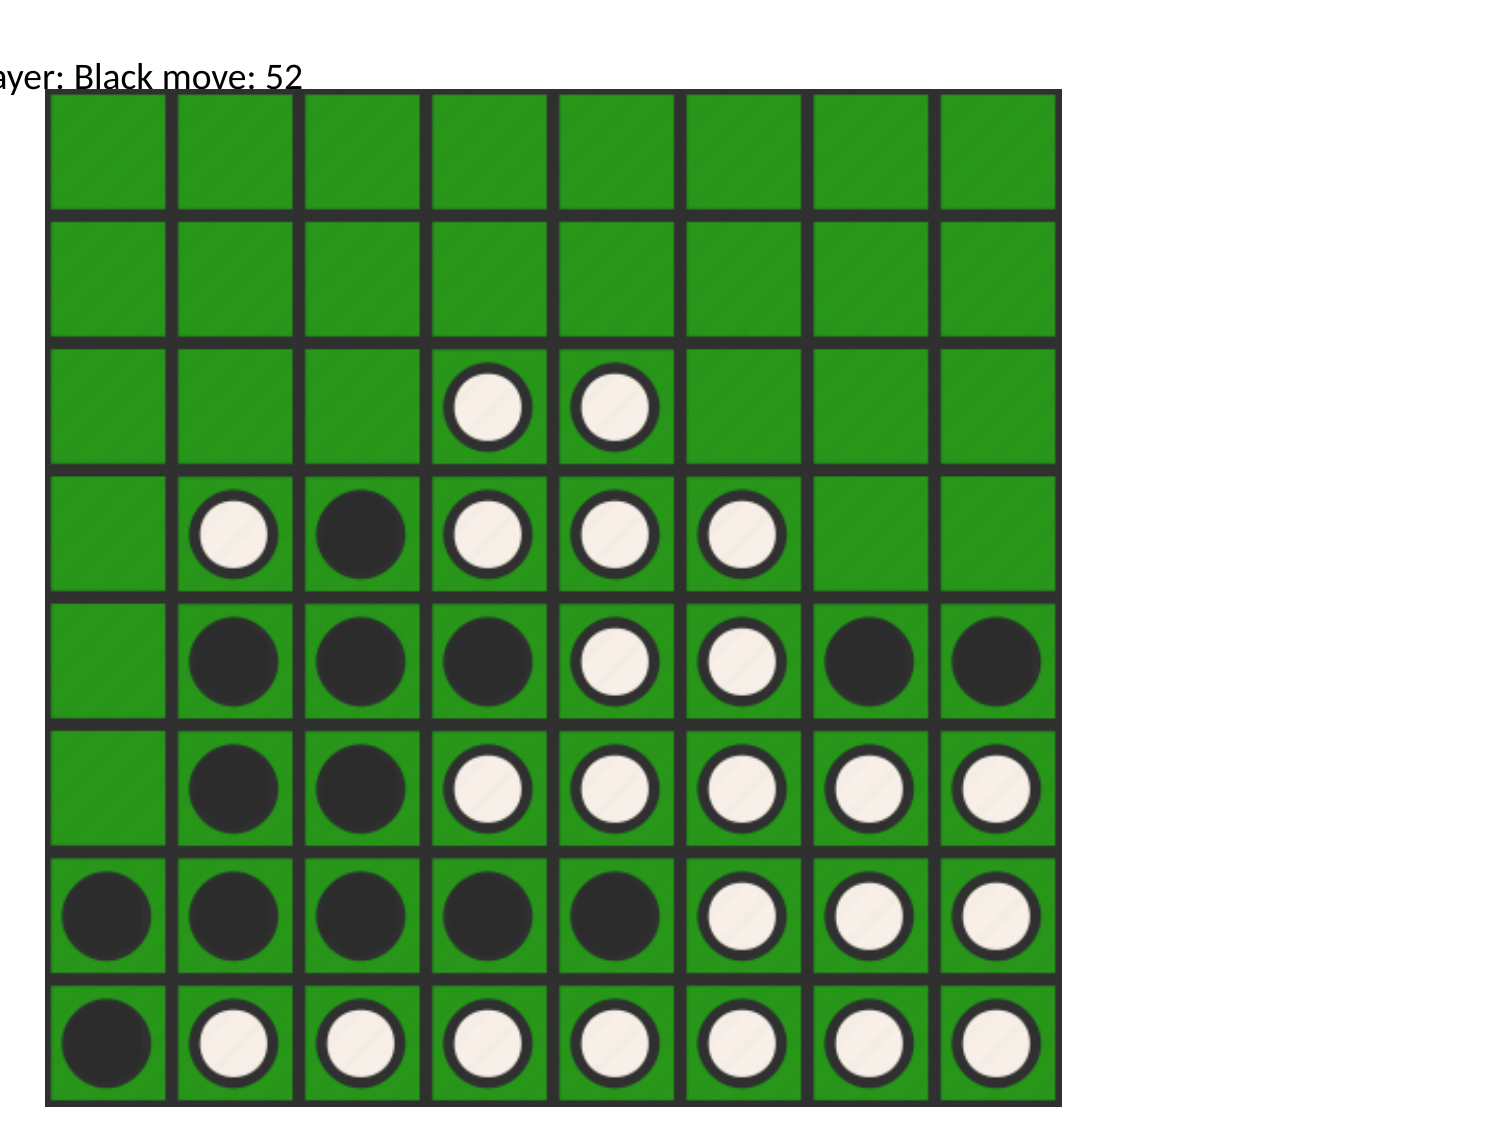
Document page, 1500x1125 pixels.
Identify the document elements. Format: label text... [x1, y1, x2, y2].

text_box turn: 33 player: Black move: 52 [0, 44, 319, 105]
picture [44, 89, 1062, 1107]
